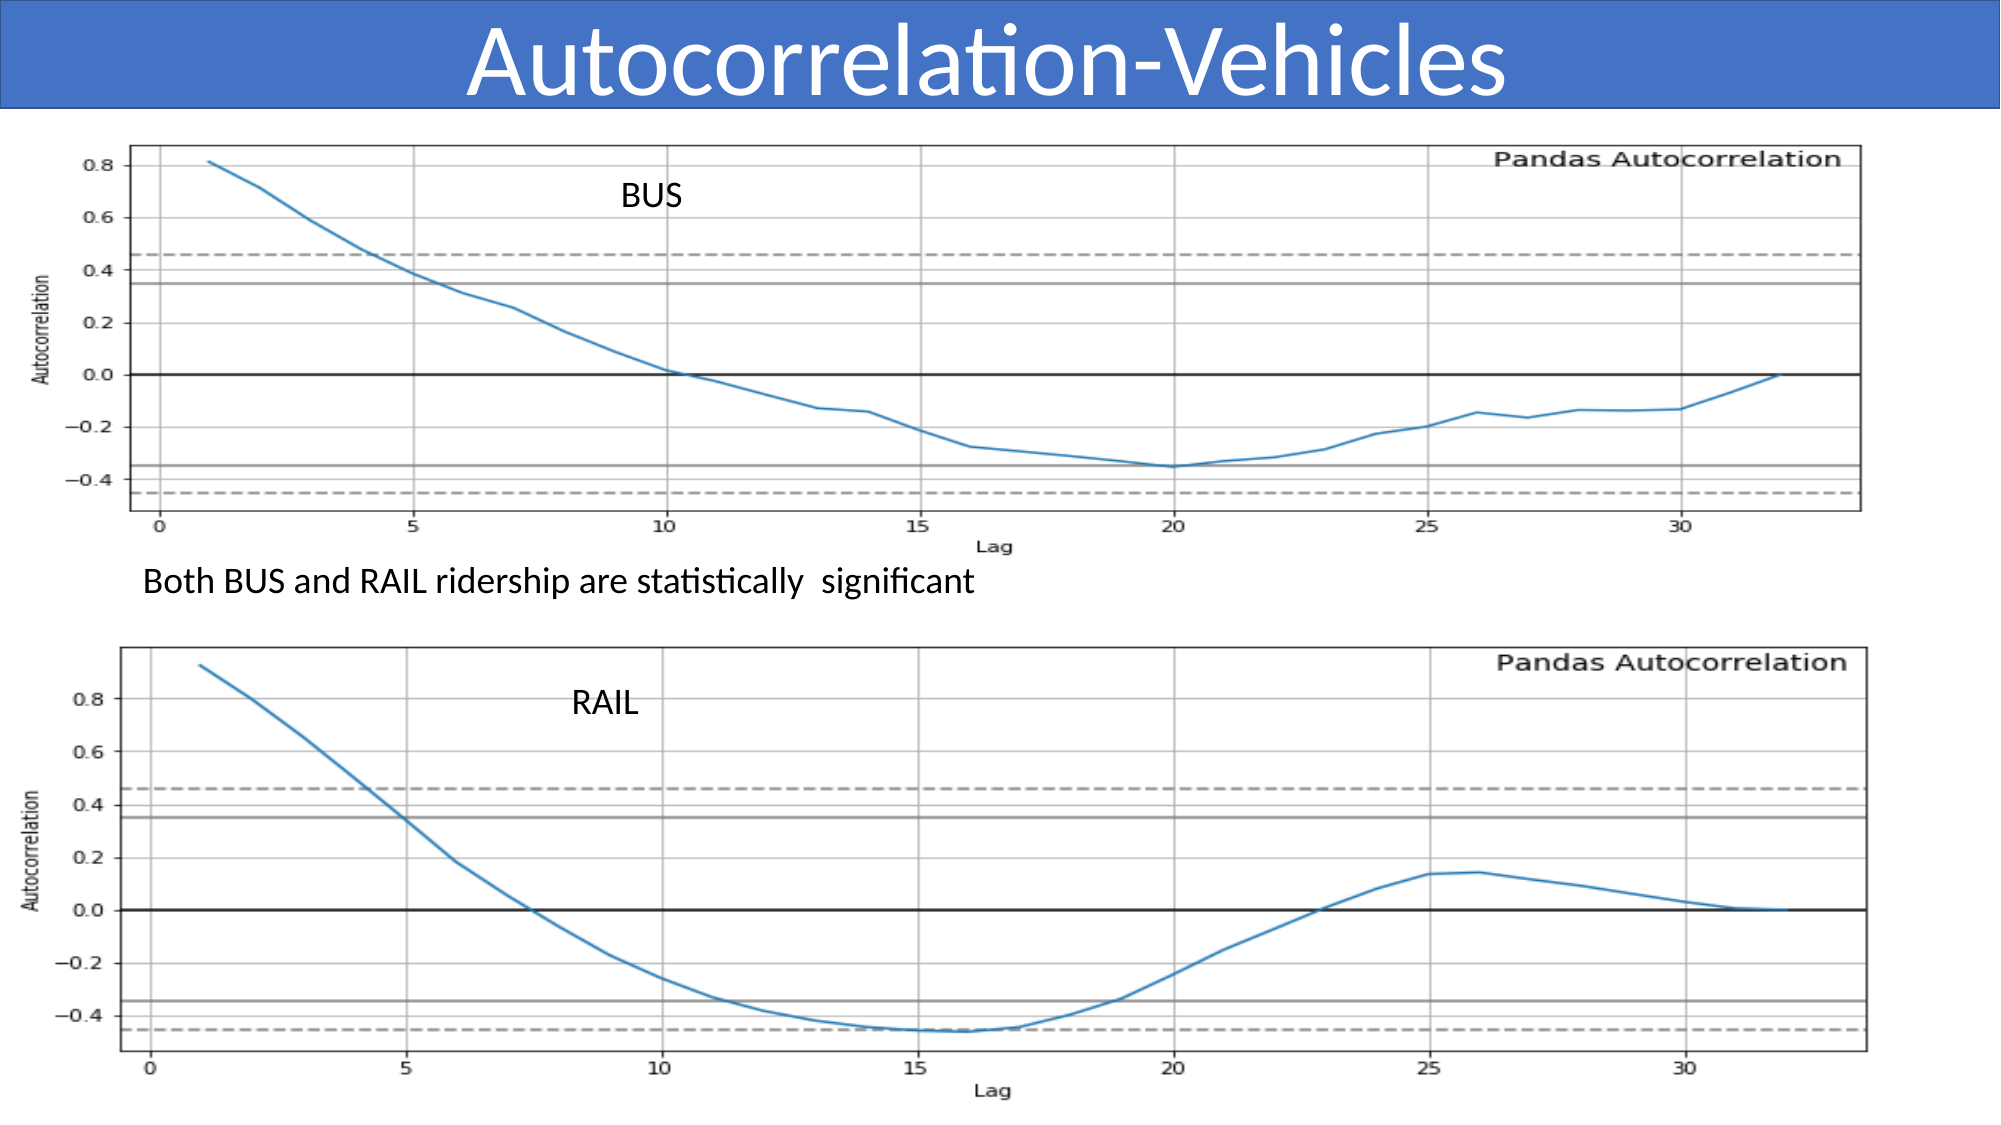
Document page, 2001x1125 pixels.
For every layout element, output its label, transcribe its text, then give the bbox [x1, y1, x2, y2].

picture [0, 639, 1905, 1121]
text_box Both BUS and RAIL ridership are statistically significant [128, 564, 1661, 609]
text_box Autocorrelation-Vehicles [0, 0, 2000, 109]
picture [0, 135, 1905, 564]
